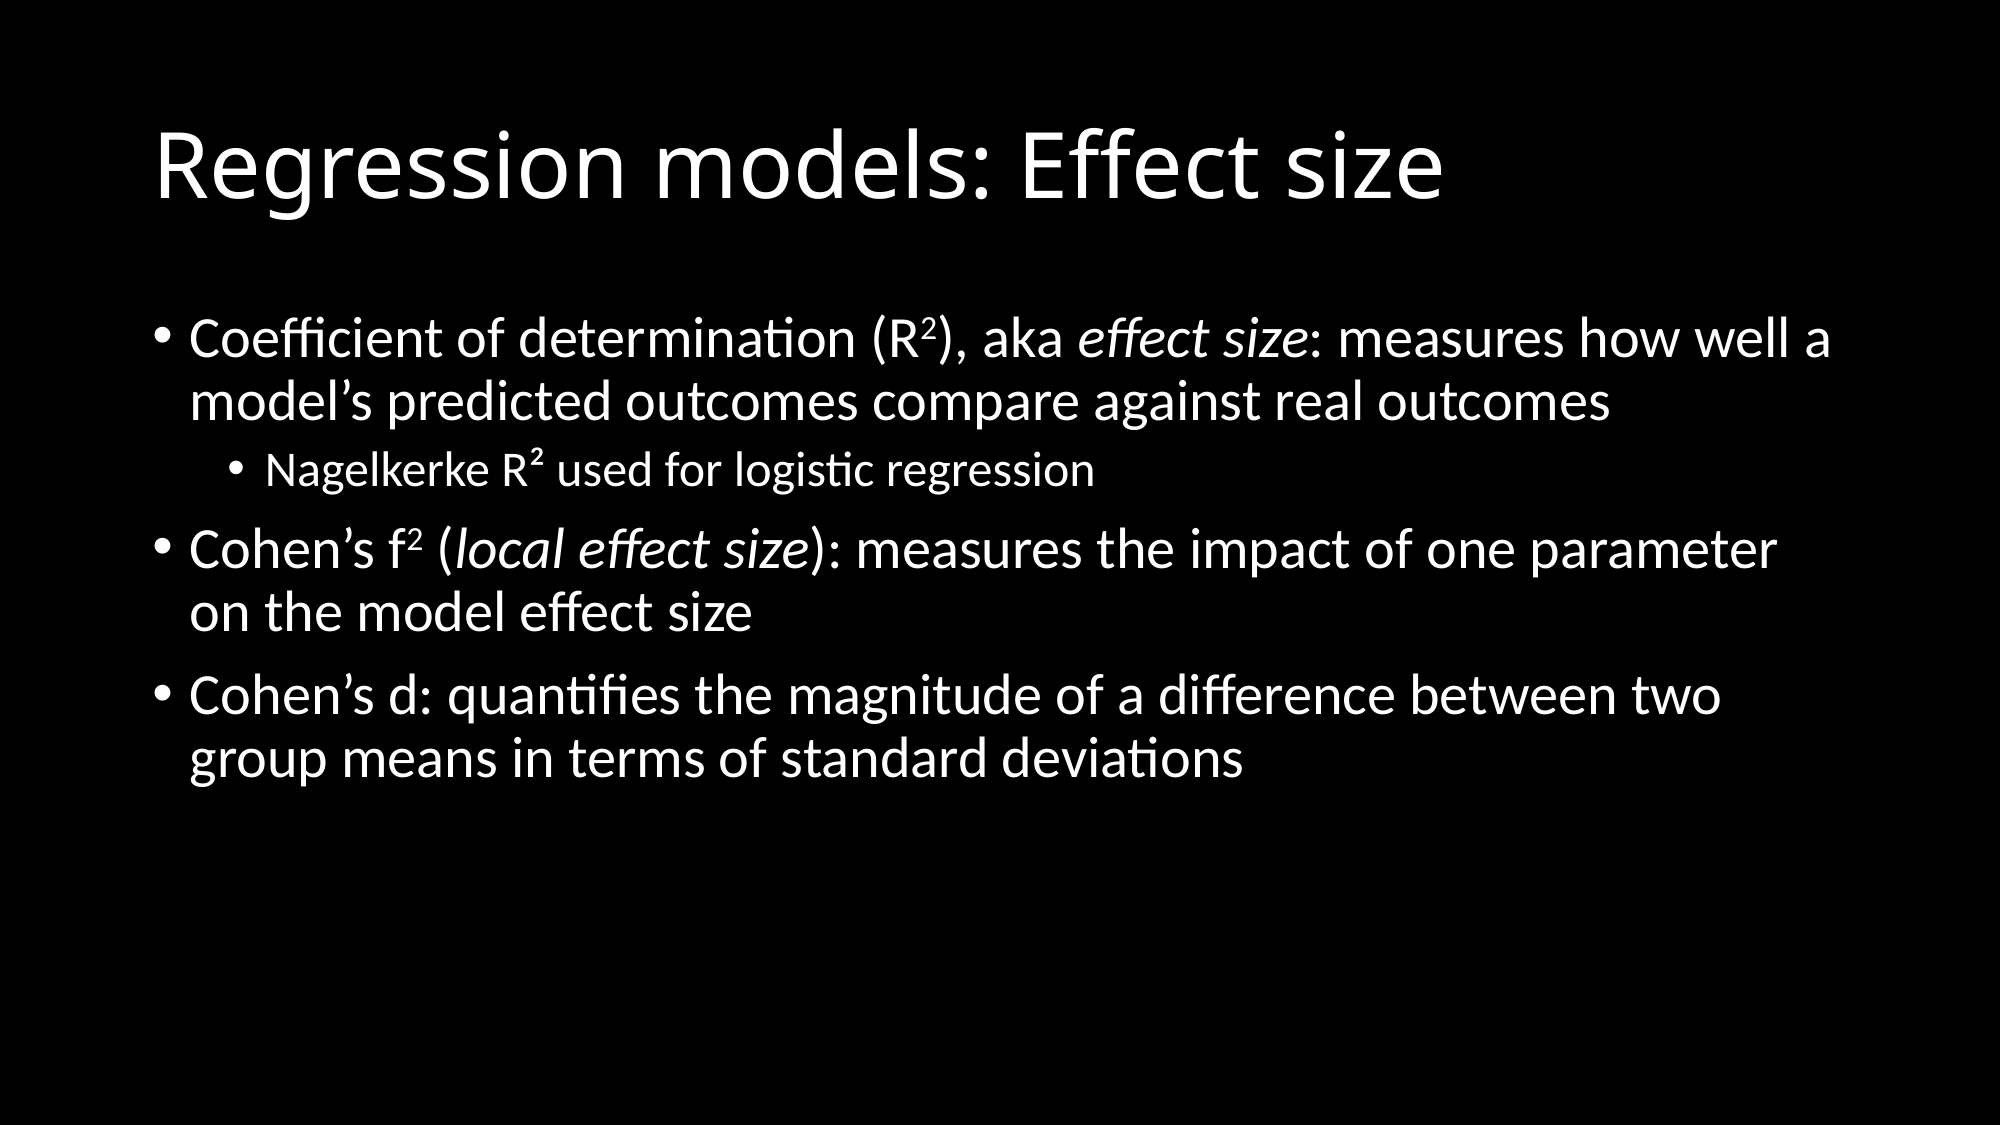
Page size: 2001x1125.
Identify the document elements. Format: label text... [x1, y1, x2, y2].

title Regression models: Effect size [137, 59, 1863, 278]
list Coefficient of determination (R2), aka effect size: measures how well a model’s predicted outcomes compare against real outcomes Nagelkerke R² used for logistic regression Cohen’s f2 (local effect size): measures the impact of one parameter on the model effect size Cohen’s d: quantifies the magnitude of a difference between two group means in terms of standard deviations [137, 299, 1863, 1014]
